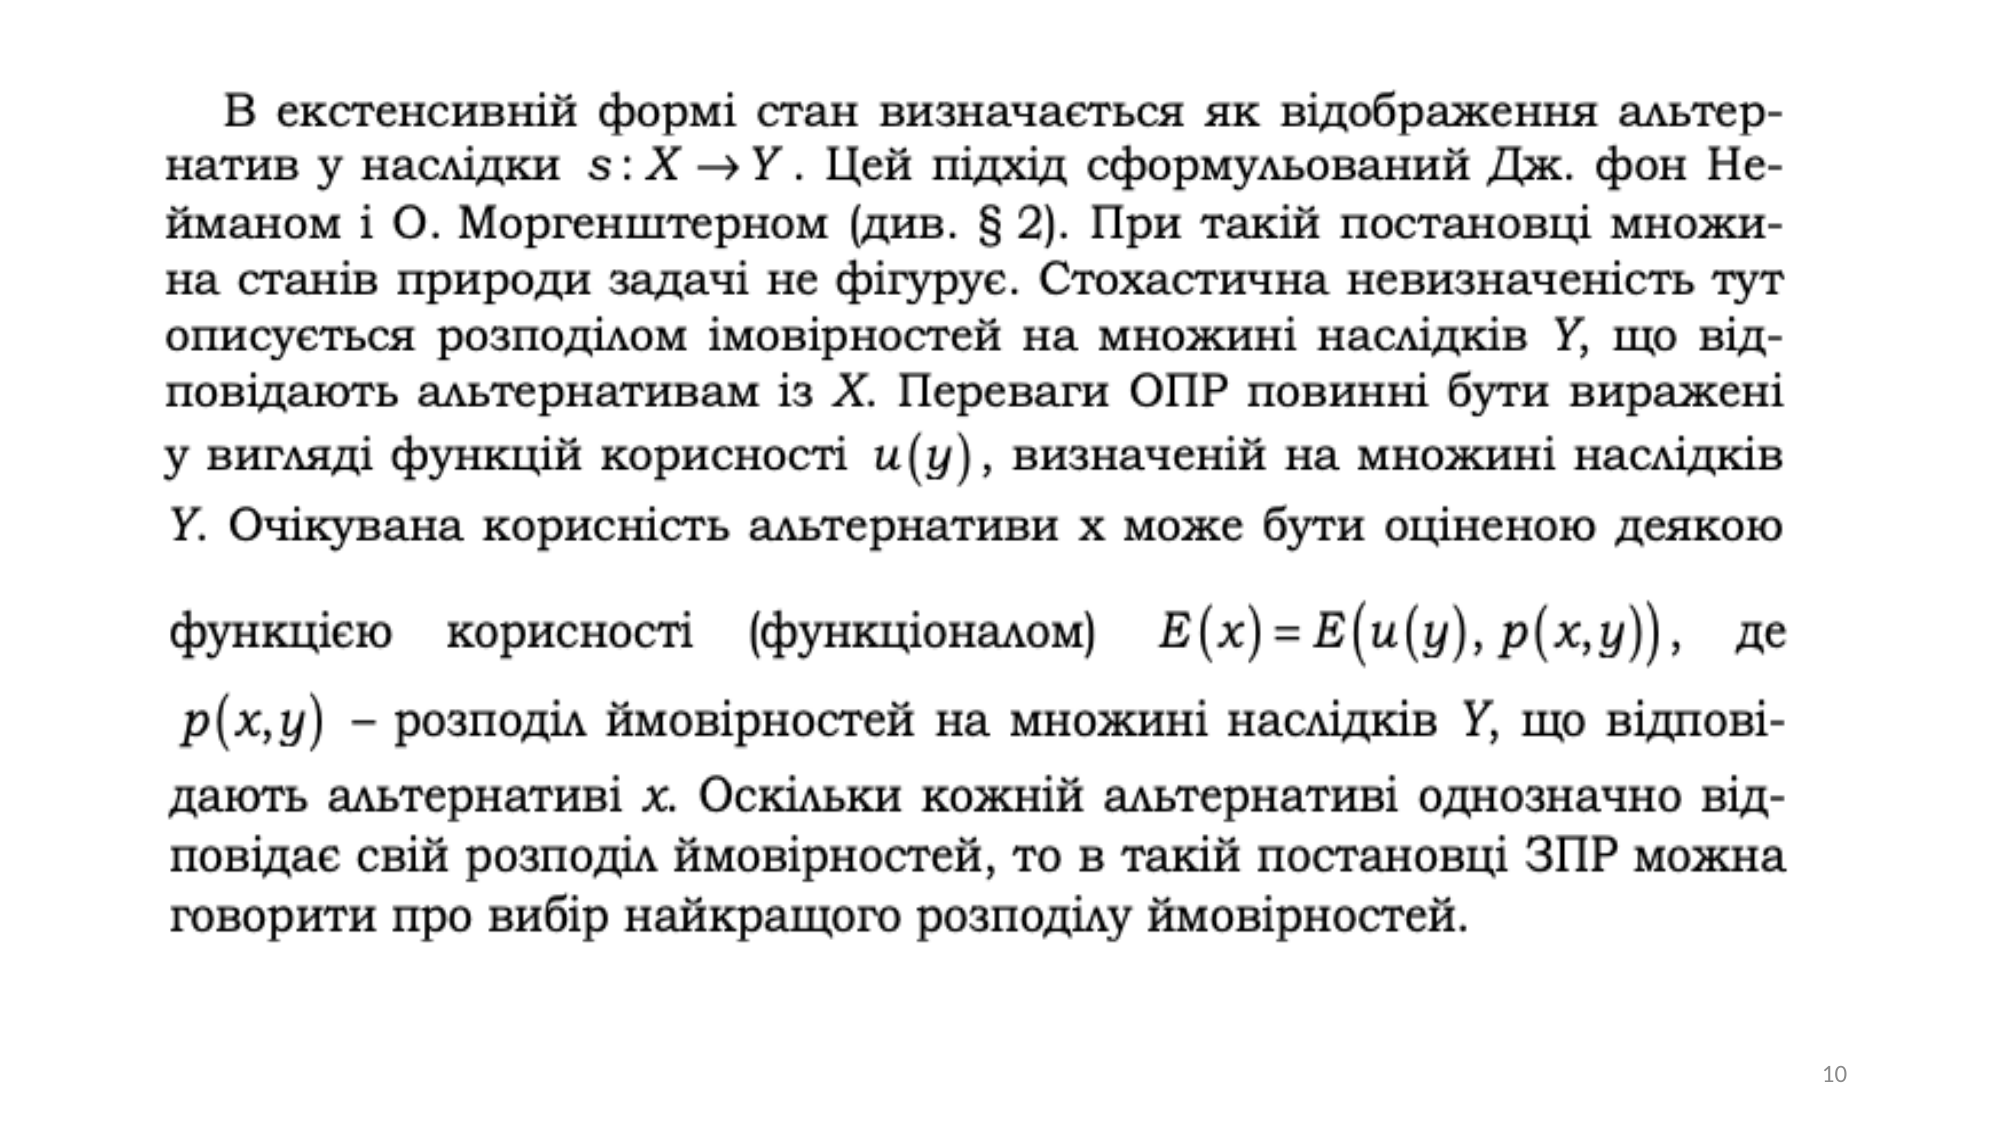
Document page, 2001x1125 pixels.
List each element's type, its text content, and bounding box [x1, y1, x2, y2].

picture [153, 83, 1801, 953]
slide_number 10 [1412, 1042, 1863, 1103]
